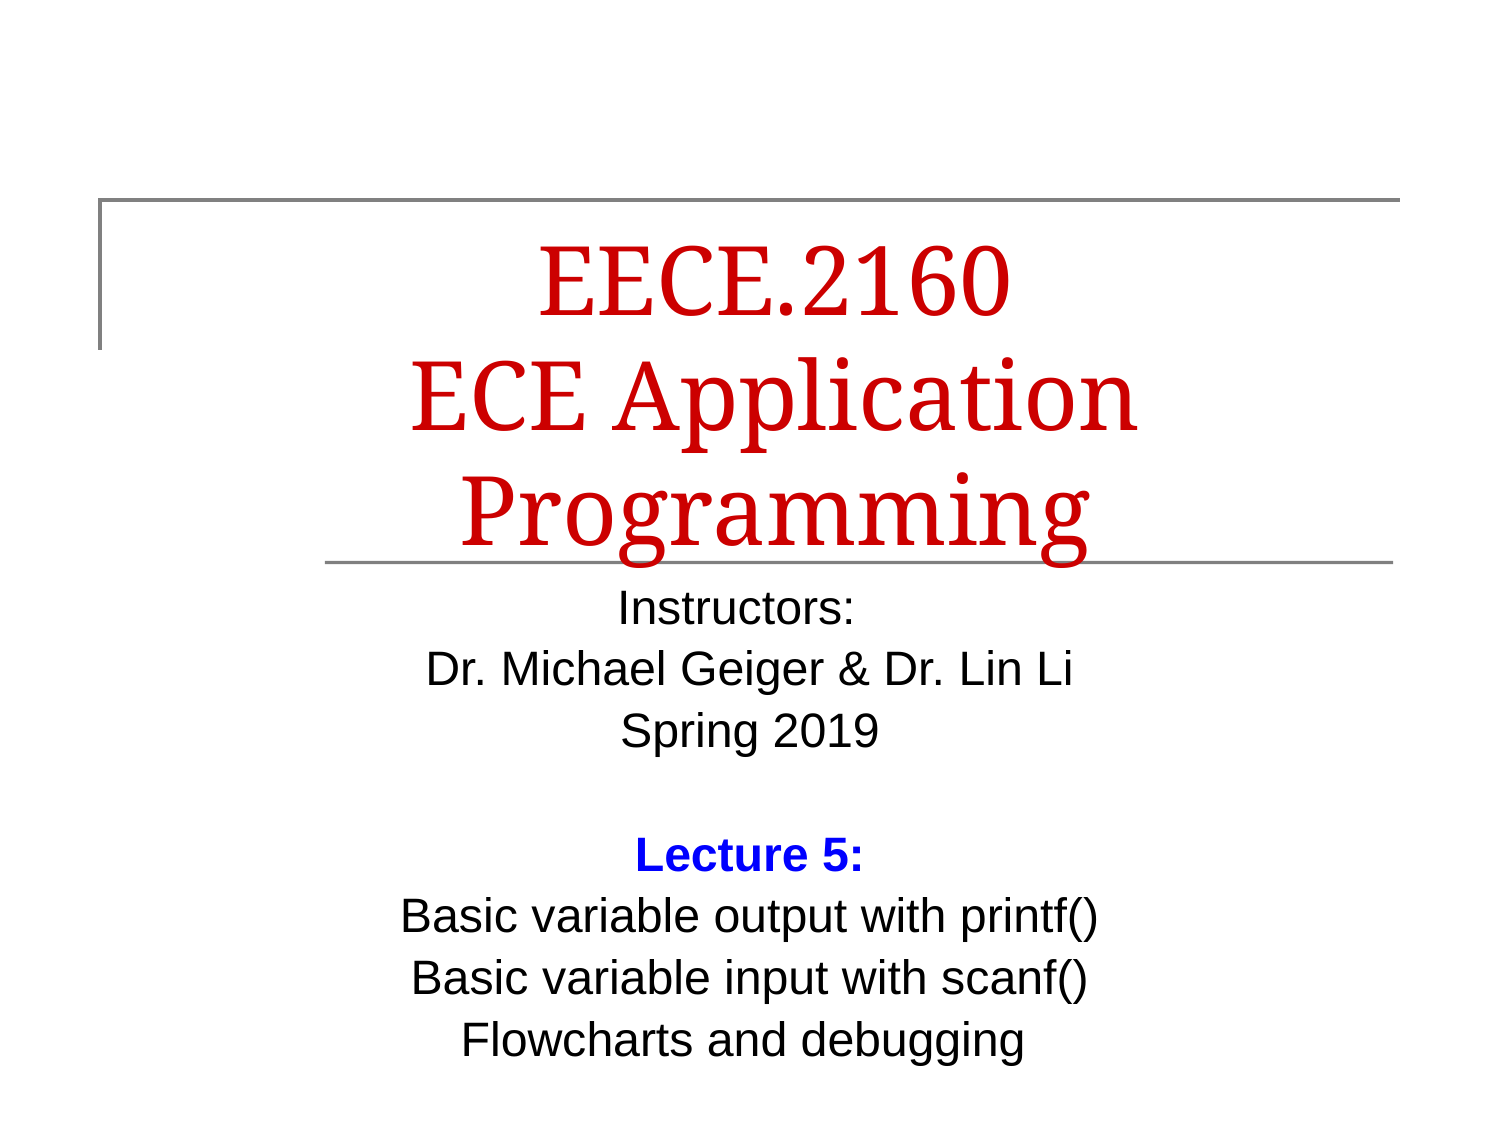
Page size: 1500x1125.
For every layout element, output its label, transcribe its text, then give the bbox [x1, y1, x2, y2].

title EECE.2160 ECE Application Programming [150, 212, 1401, 563]
subtitle Instructors: Dr. Michael Geiger & Dr. Lin Li Spring 2019 Lecture 5: Basic variable output with printf() Basic variable input with scanf() Flowcharts and debugging [0, 575, 1500, 1075]
